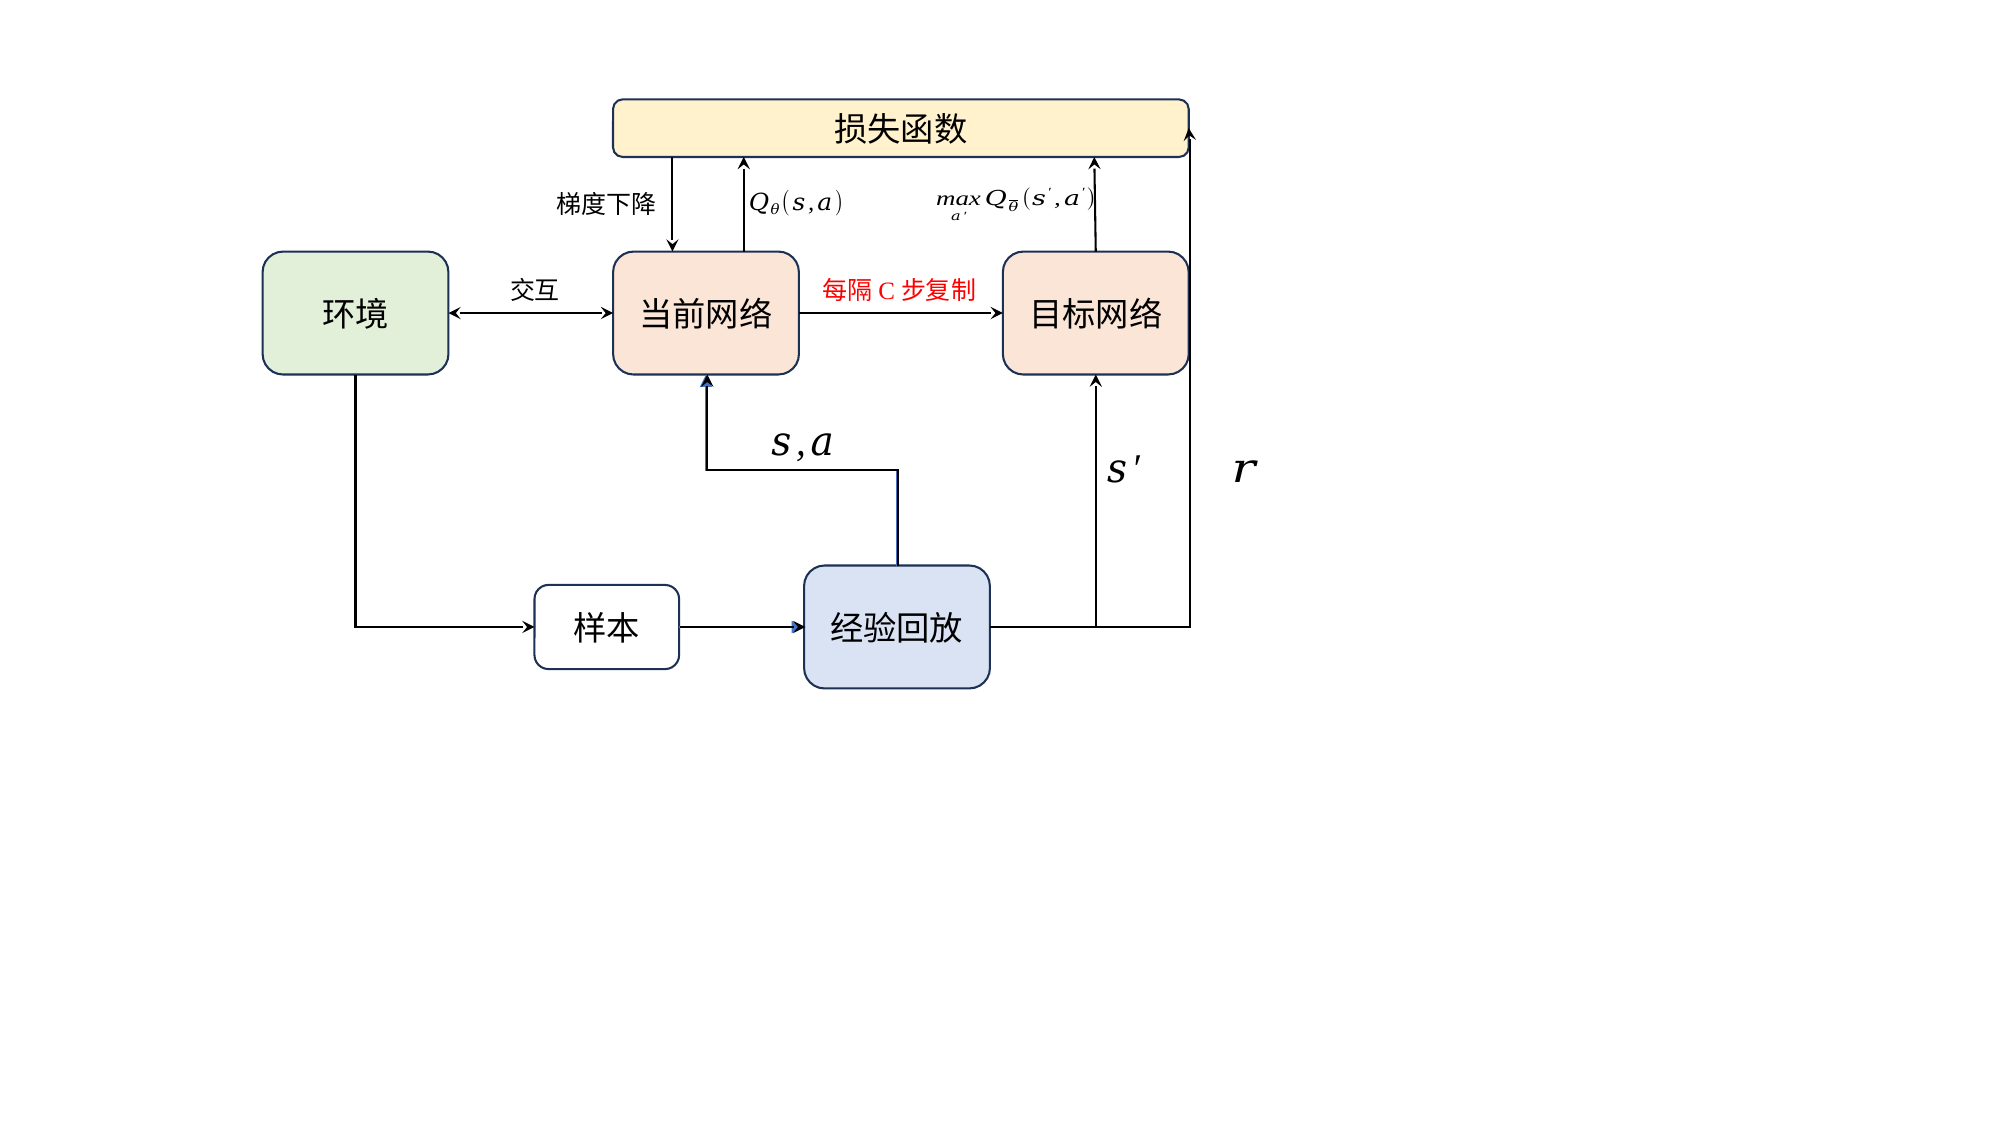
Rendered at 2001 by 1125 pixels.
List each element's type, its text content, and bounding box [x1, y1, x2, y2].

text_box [707, 374, 899, 566]
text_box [534, 584, 680, 670]
text_box 梯度下降 [541, 181, 672, 227]
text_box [613, 251, 799, 375]
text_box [233, 251, 449, 375]
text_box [318, 411, 572, 591]
text_box 每隔C步复制 [807, 267, 989, 313]
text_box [804, 565, 990, 689]
text_box 交互 [495, 267, 575, 313]
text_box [989, 128, 1189, 628]
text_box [613, 99, 1189, 169]
